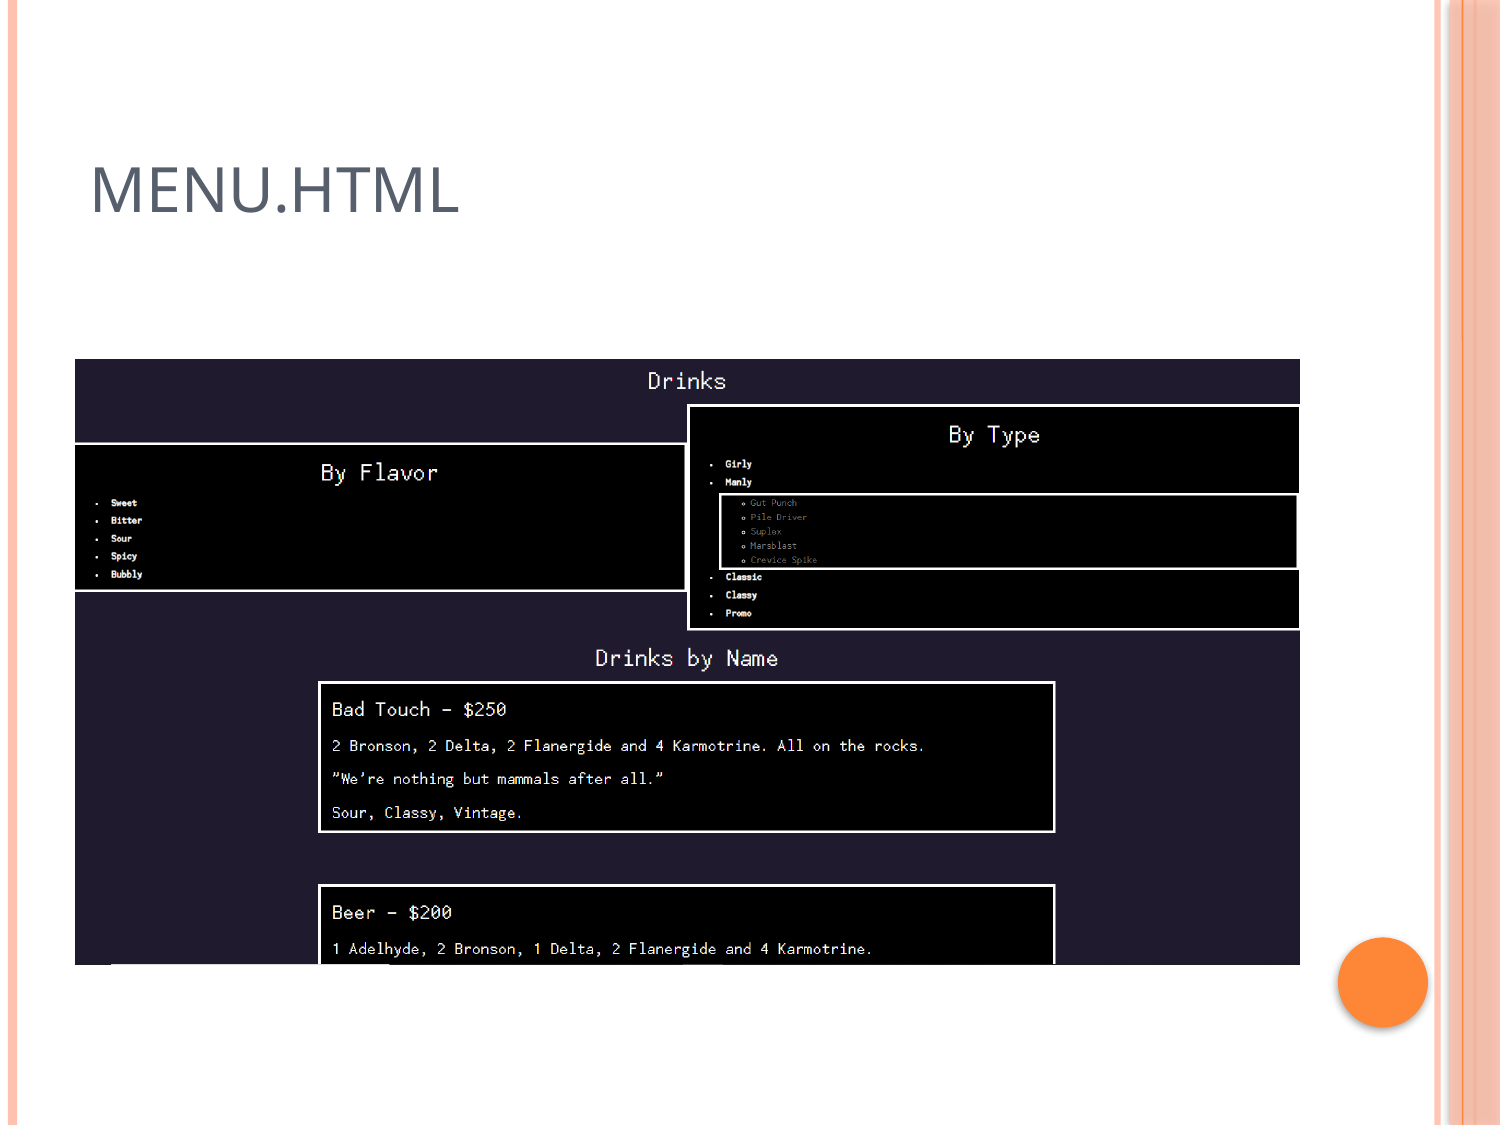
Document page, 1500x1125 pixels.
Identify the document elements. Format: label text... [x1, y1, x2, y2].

title Menu.html [75, 45, 1300, 233]
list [74, 359, 1301, 966]
